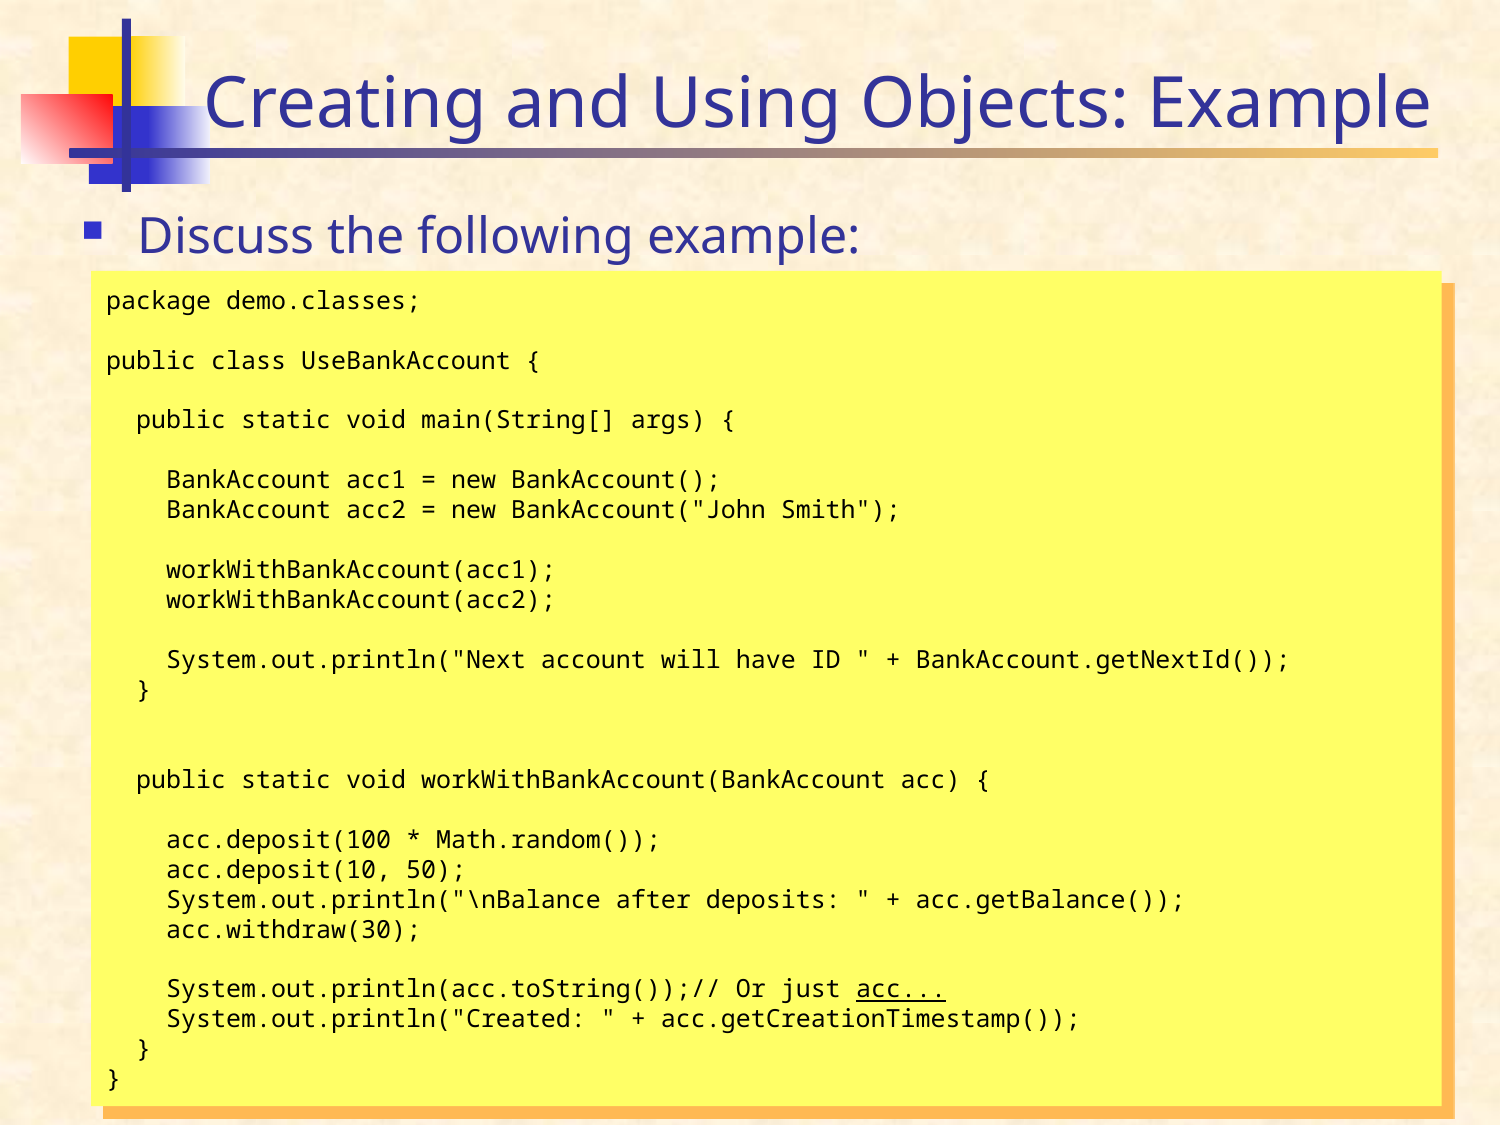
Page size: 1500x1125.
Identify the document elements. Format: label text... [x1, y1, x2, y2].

picture [0, 0, 1500, 1125]
footer 25 [983, 1047, 1460, 1123]
title Creating and Using Objects: Example [188, 34, 1468, 150]
text_box package demo.classes; public class UseBankAccount { public static void main(String[] args) { BankAccount acc1 = new BankAccount(); BankAccount acc2 = new BankAccount("John Smith"); workWithBankAccount(acc1); workWithBankAccount(acc2); System.out.println("Next account will have ID " + BankAccount.getNextId()); } public static void workWithBankAccount(BankAccount acc) { acc.deposit(100 * Math.random()); acc.deposit(10, 50); System.out.println("\nBalance after deposits: " + acc.getBalance()); acc.withdraw(30); System.out.println(acc.toString());// Or just acc... System.out.println("Created: " + acc.getCreationTimestamp()); } } [91, 270, 1442, 1107]
list Discuss the following example: [66, 196, 1460, 1007]
